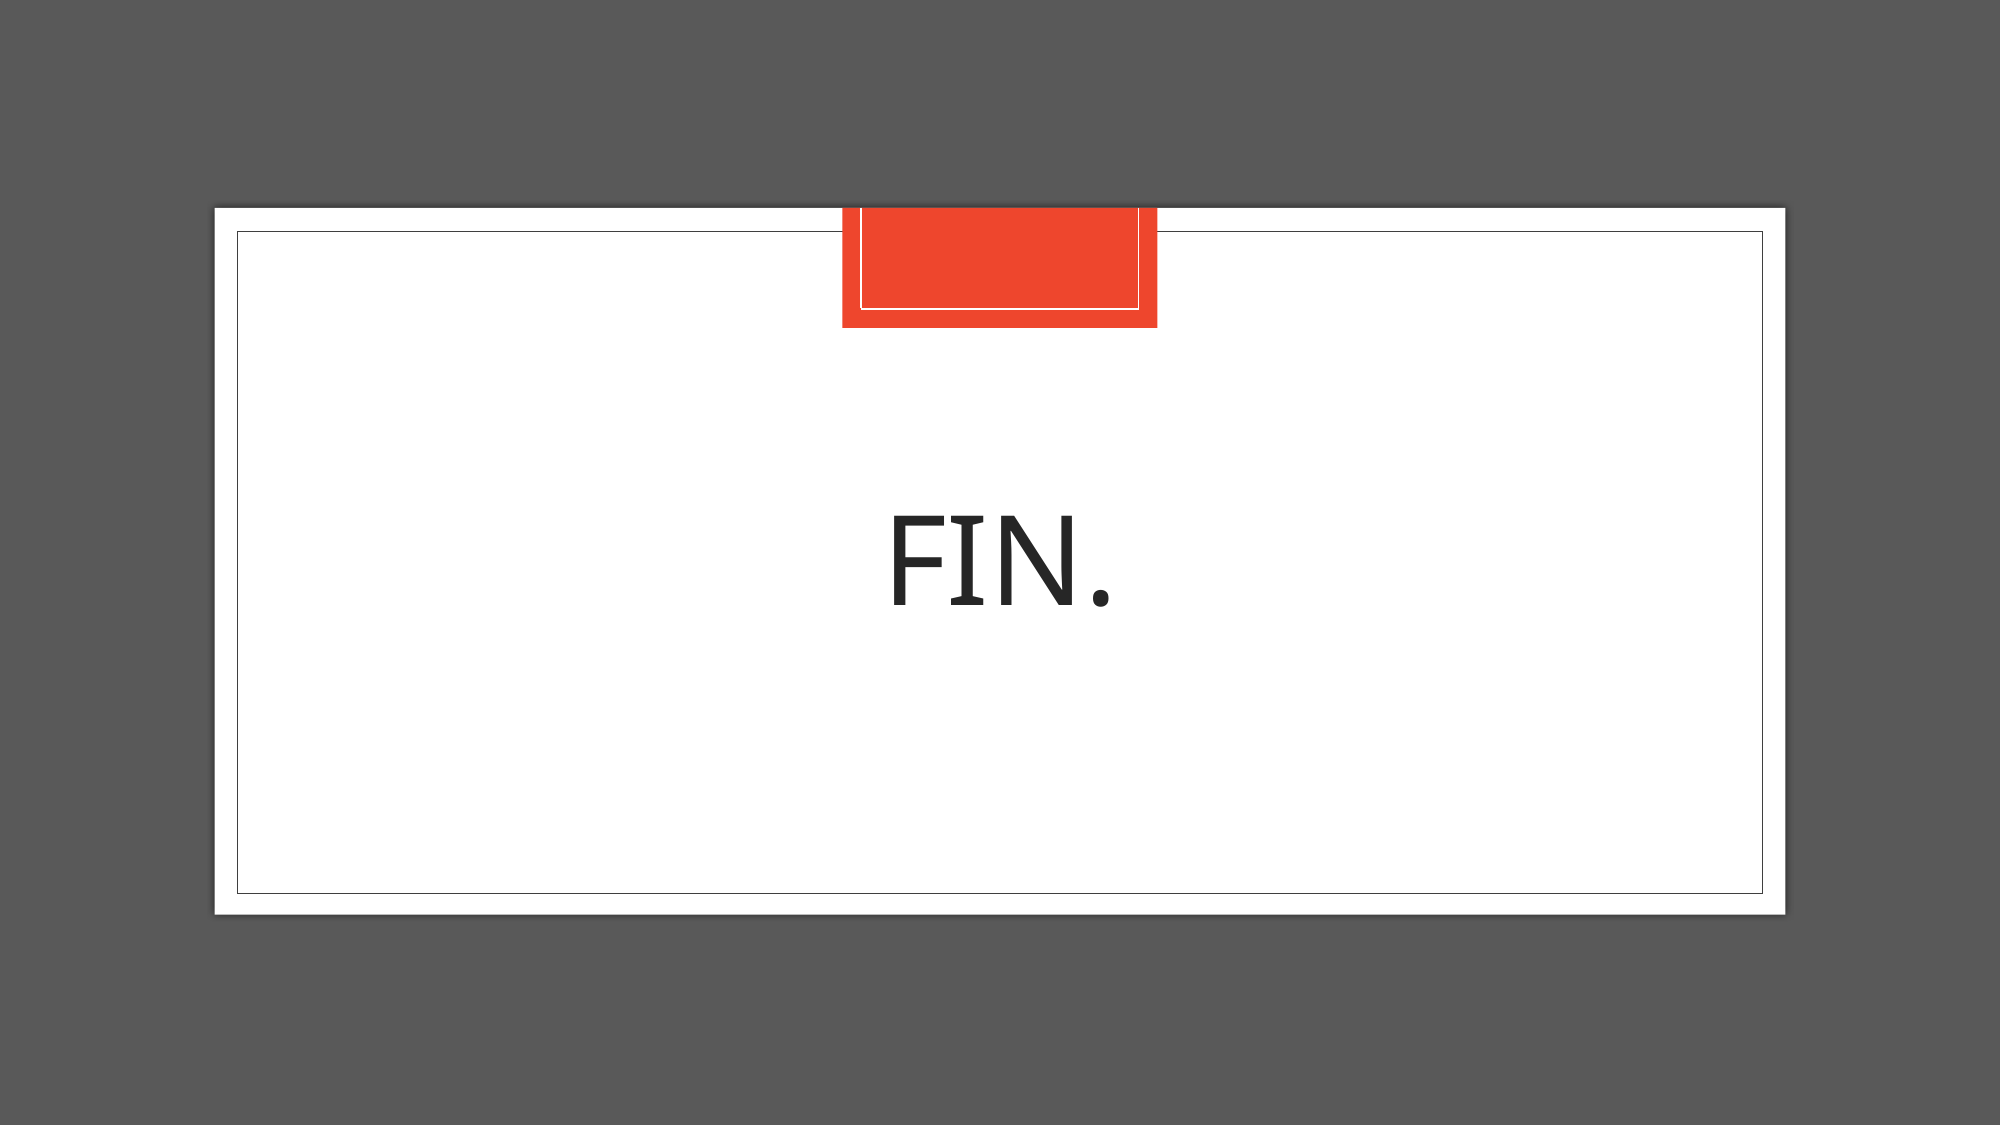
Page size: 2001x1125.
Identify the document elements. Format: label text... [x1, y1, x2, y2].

title FIN. [267, 368, 1733, 769]
